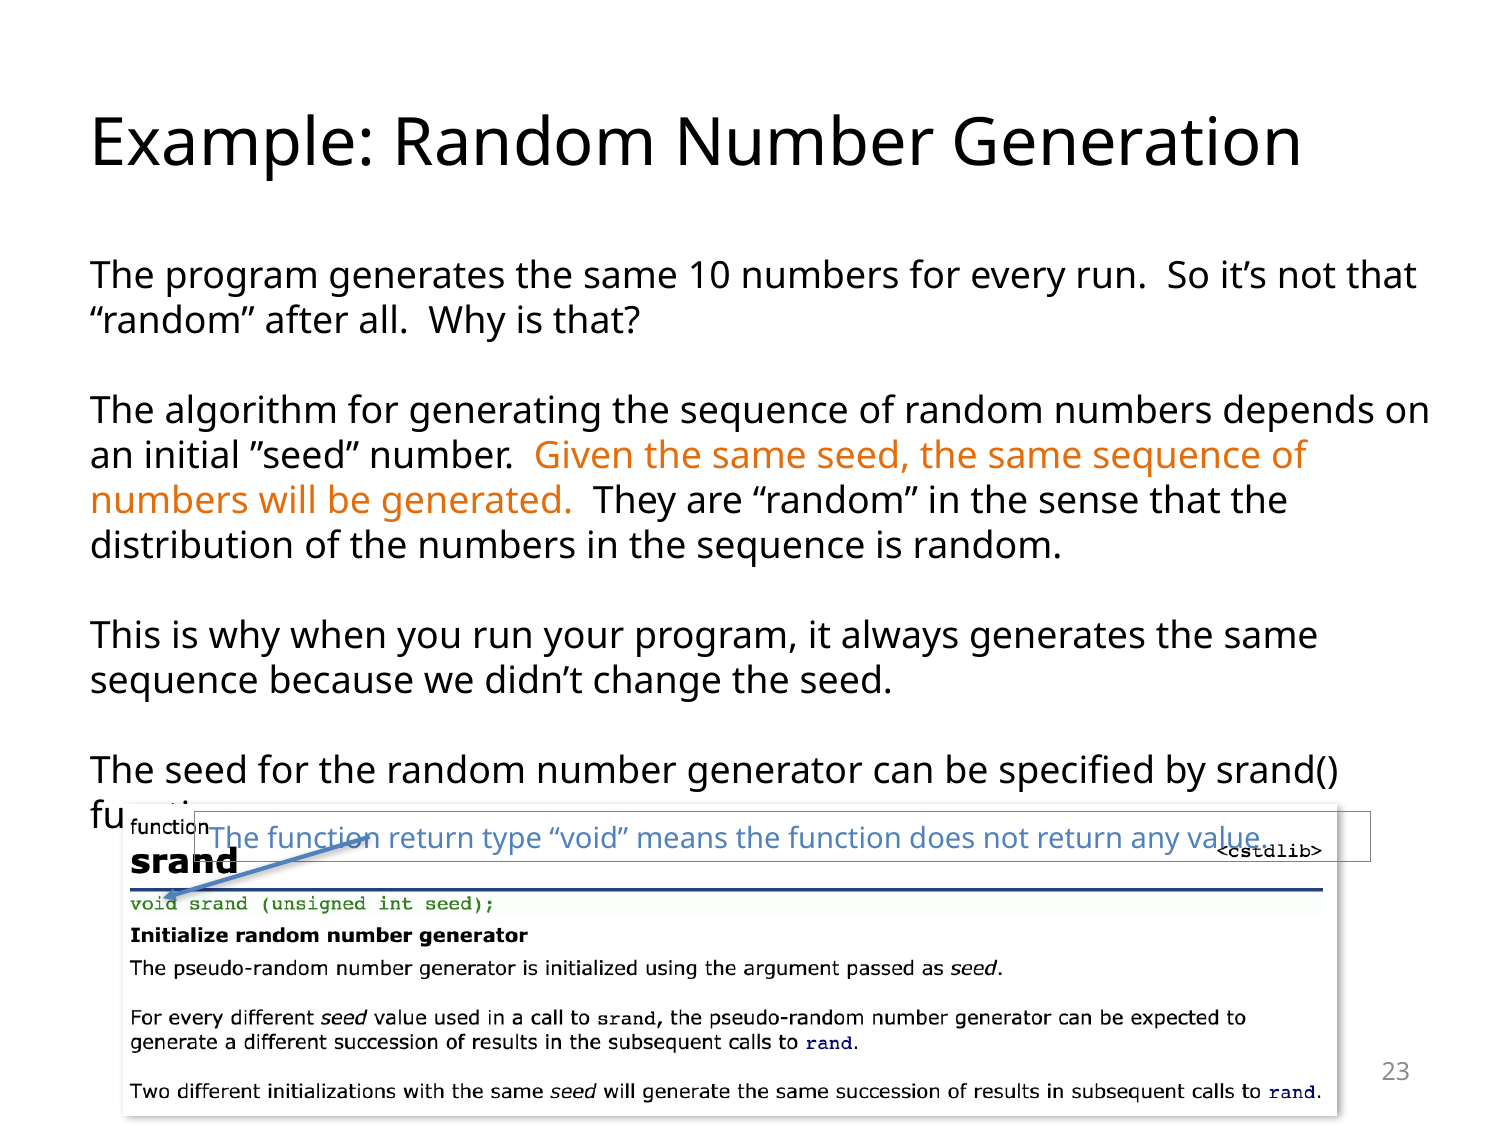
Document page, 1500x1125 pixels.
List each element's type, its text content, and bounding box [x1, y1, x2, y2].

text_box <number> [1346, 1042, 1425, 1103]
picture [123, 803, 1338, 1116]
text_box The program generates the same 10 numbers for every run. So it’s not that “random” after all. Why is that? The algorithm for generating the sequence of random numbers depends on an initial ”seed” number. Given the same seed, the same sequence of numbers will be generated. They are “random” in the sense that the distribution of the numbers in the sequence is random. This is why when you run your program, it always generates the same sequence because we didn’t change the seed. The seed for the random number generator can be specified by srand() function. [74, 243, 1465, 844]
text_box Example: Random Number Generation [75, 45, 1425, 233]
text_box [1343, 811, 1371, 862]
